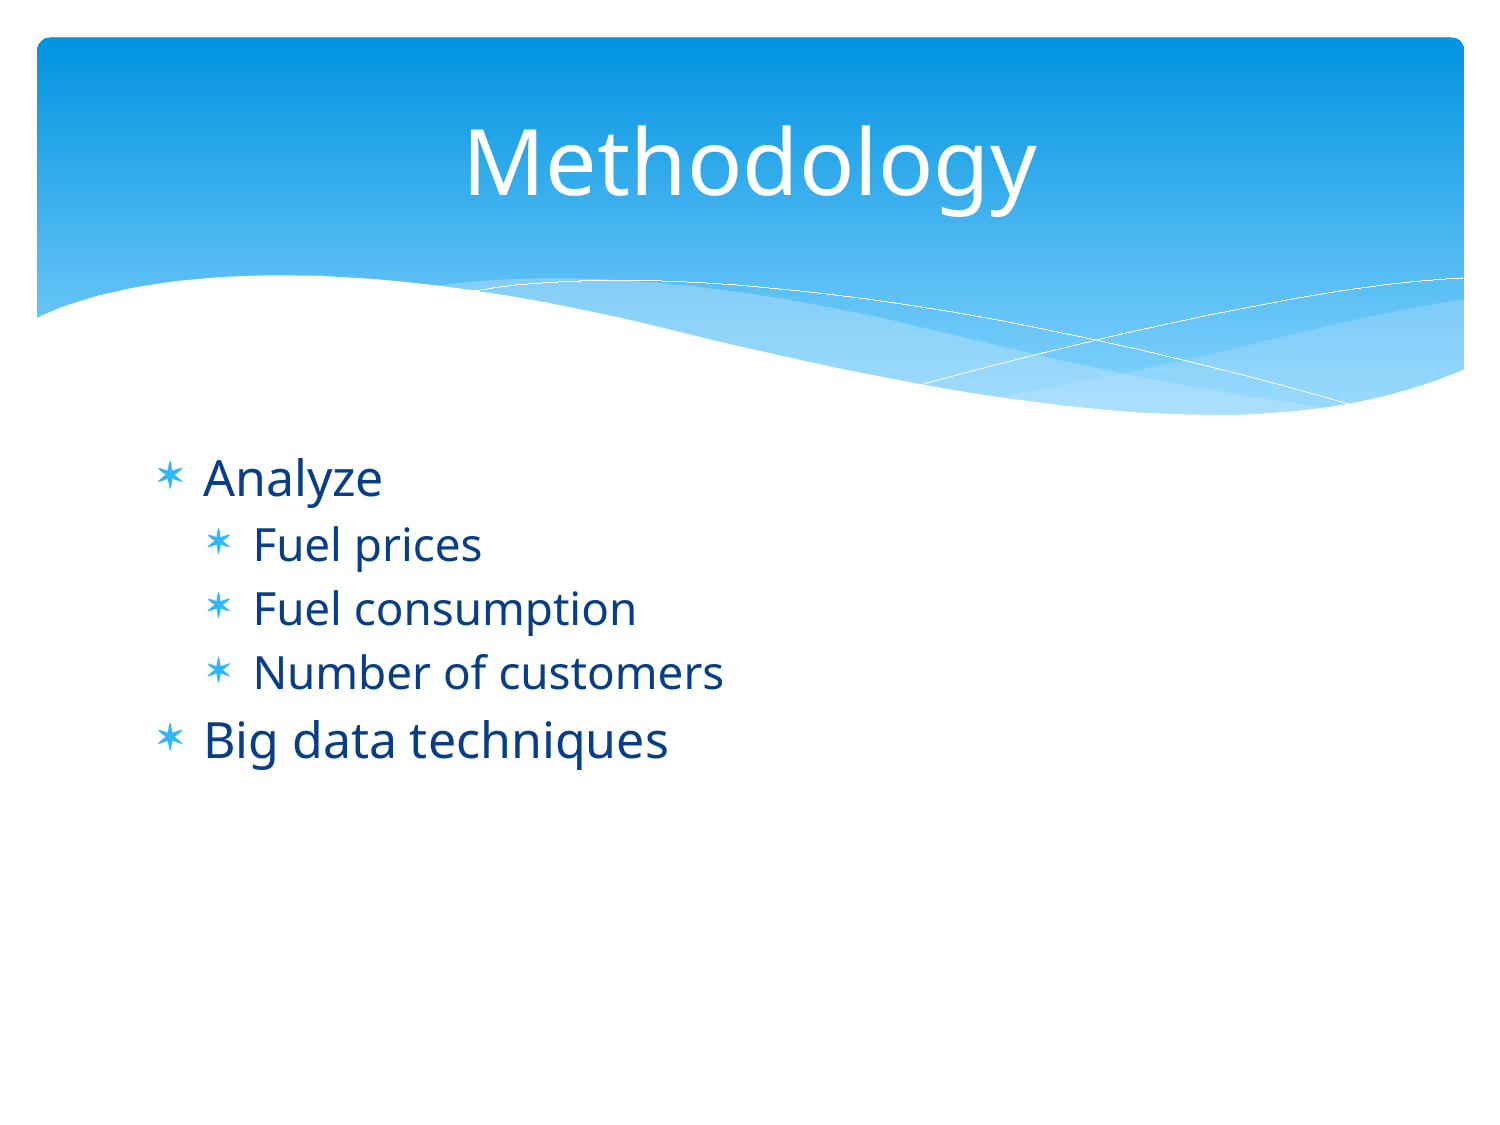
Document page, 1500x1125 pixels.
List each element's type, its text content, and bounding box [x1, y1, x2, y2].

list Analyze Fuel prices Fuel consumption Number of customers Big data techniques [143, 438, 1359, 1005]
title Methodology [75, 55, 1425, 261]
